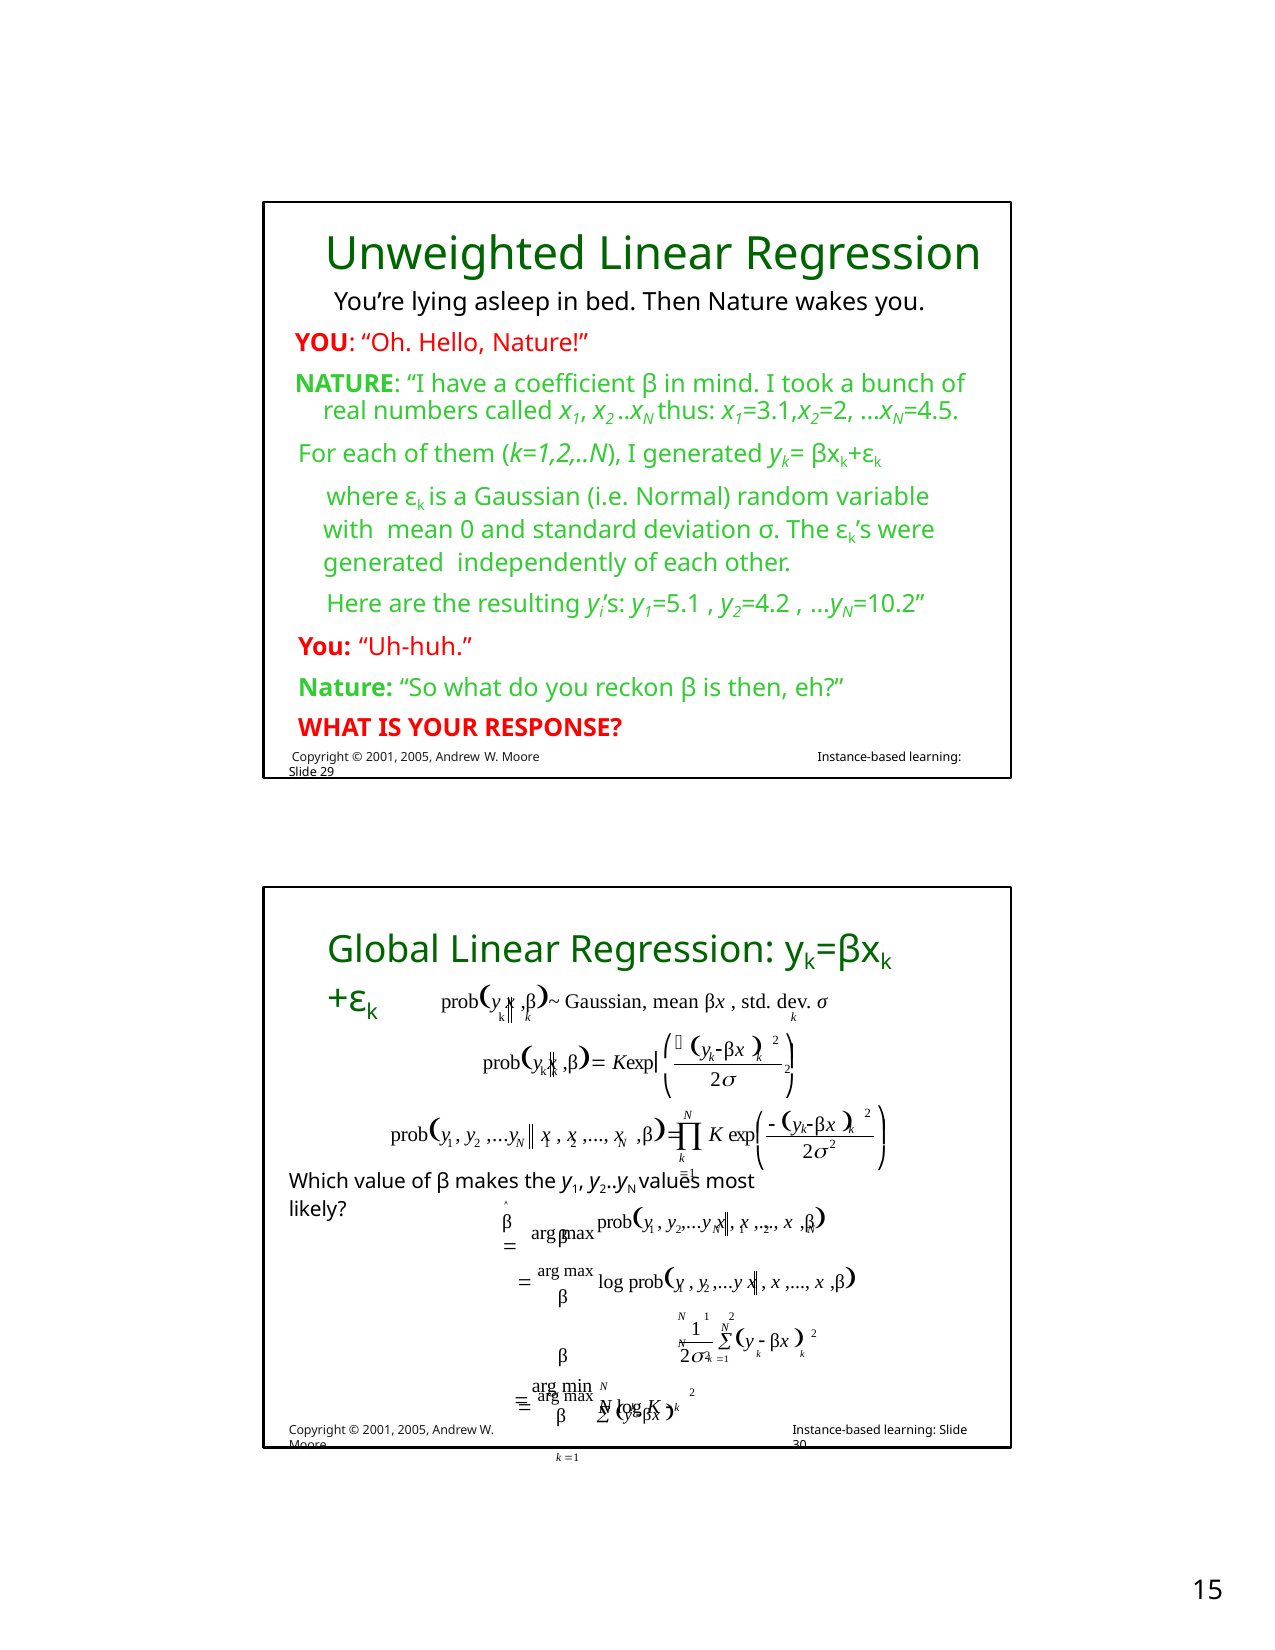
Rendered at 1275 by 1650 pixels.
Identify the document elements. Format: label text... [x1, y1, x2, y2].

slide_number 10 [1187, 1570, 1226, 1650]
text_box  Copyright © 2001, 2005, Andrew W. Moore [288, 1448, 531, 1452]
text_box [263, 887, 1012, 1448]
text_box Instance-based learning: Slide 30 [792, 1448, 980, 1452]
text_box Unweighted Linear Regression You’re lying asleep in bed. Then Nature wakes you. YOU: “Oh. Hello, Nature!” NATURE: “I have a coefficient β in mind. I took a bunch of real numbers called x1, x2 ..xN thus: x1=3.1,x2=2, …xN=4.5. For each of them (k=1,2,..N), I generated yk= βxk+εk where εk is a Gaussian (i.e. Normal) random variable with mean 0 and standard deviation σ. The εk’s were generated independently of each other. Here are the resulting yi’s: y1=5.1 , y2=4.2 , …yN=10.2” You: “Uh-huh.” Nature: “So what do you reckon β is then, eh?” WHAT IS YOUR RESPONSE? Copyright © 2001, 2005, Andrew W. Moore Instance-based learning: Slide 29 [263, 202, 1012, 779]
text_box arg min β k 1 [531, 1448, 616, 1464]
